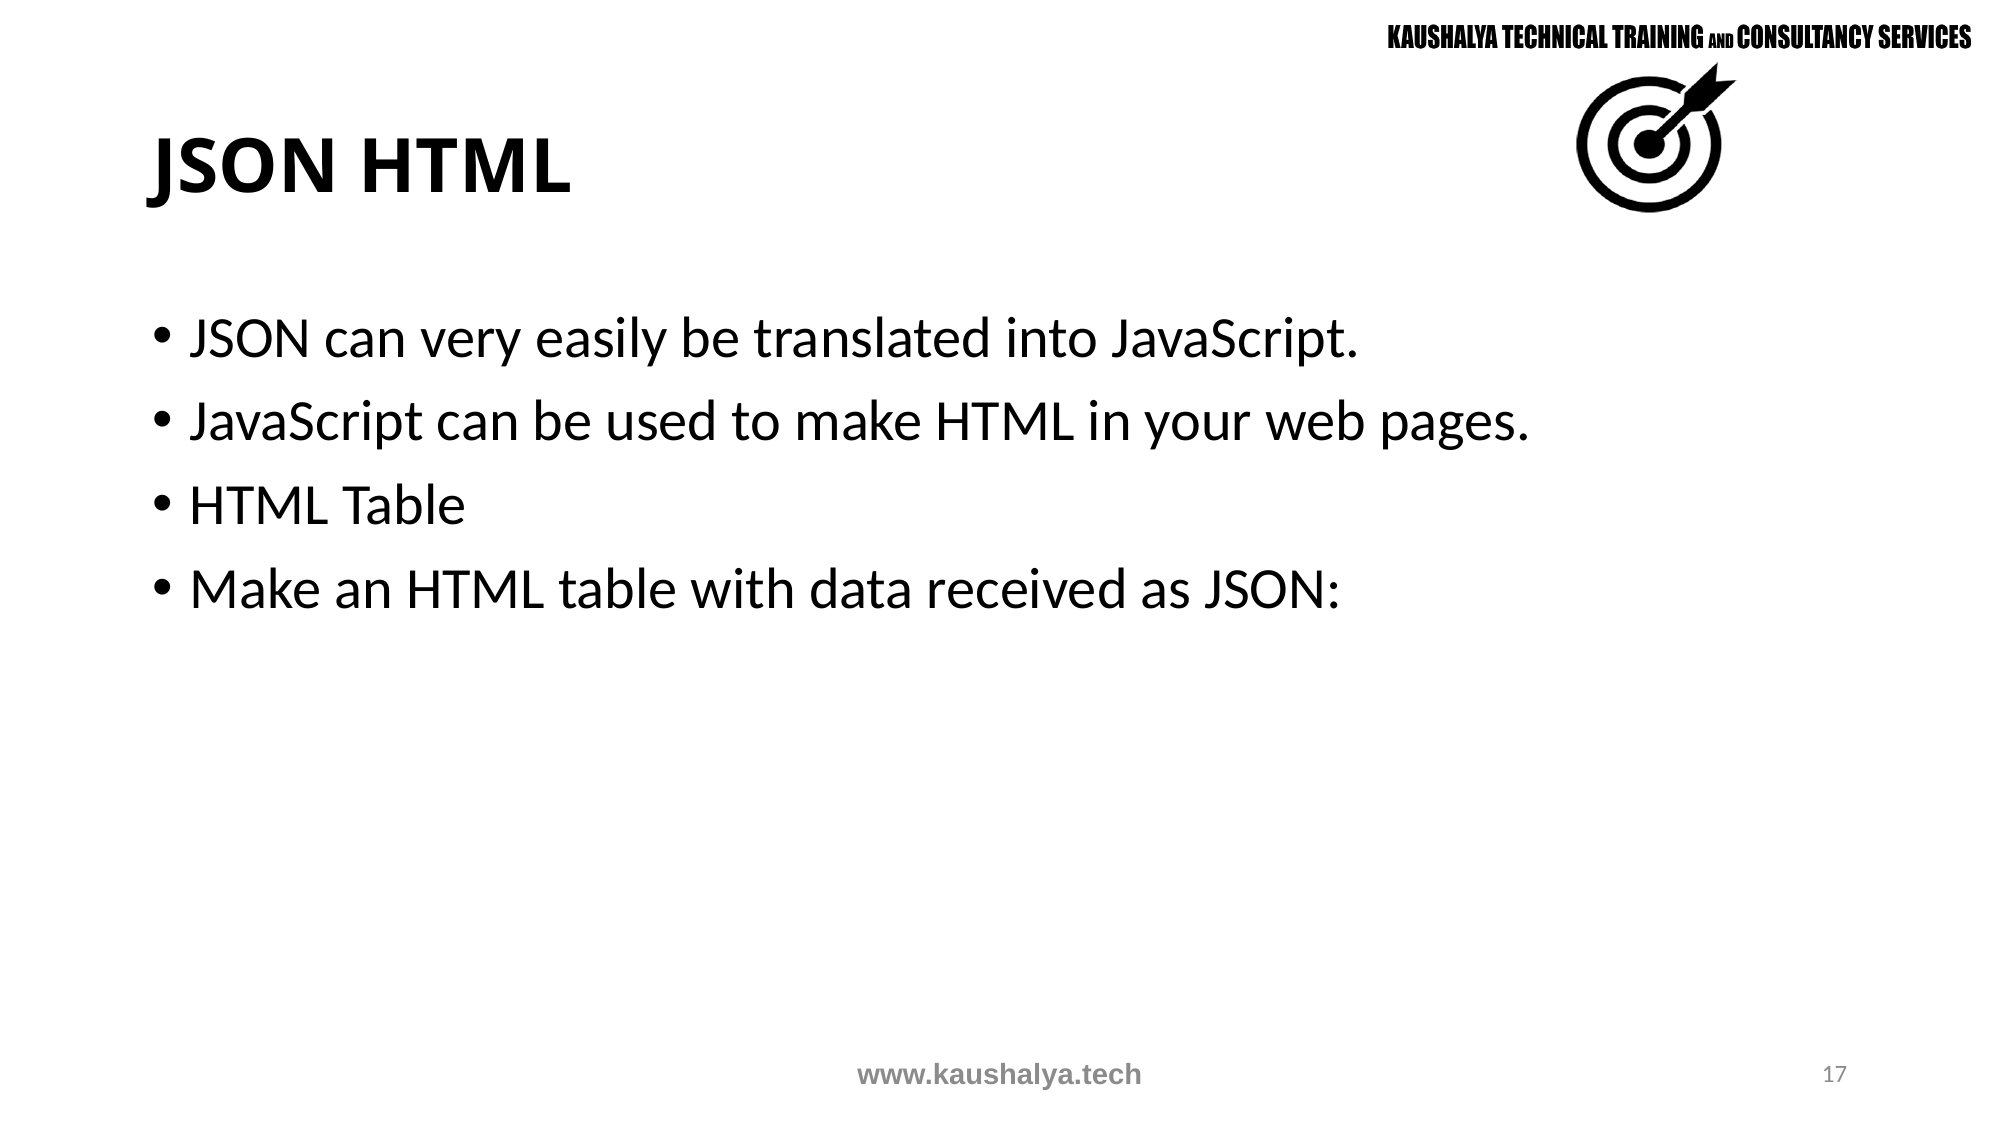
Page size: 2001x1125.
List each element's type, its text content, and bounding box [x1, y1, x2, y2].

title JSON HTML [137, 59, 1863, 278]
list JSON can very easily be translated into JavaScript. JavaScript can be used to make HTML in your web pages. HTML Table Make an HTML table with data received as JSON: [137, 299, 1863, 1047]
slide_number 17 [1412, 1042, 1863, 1103]
picture [1358, 2, 1997, 221]
footer www.kaushalya.tech [662, 1042, 1338, 1103]
